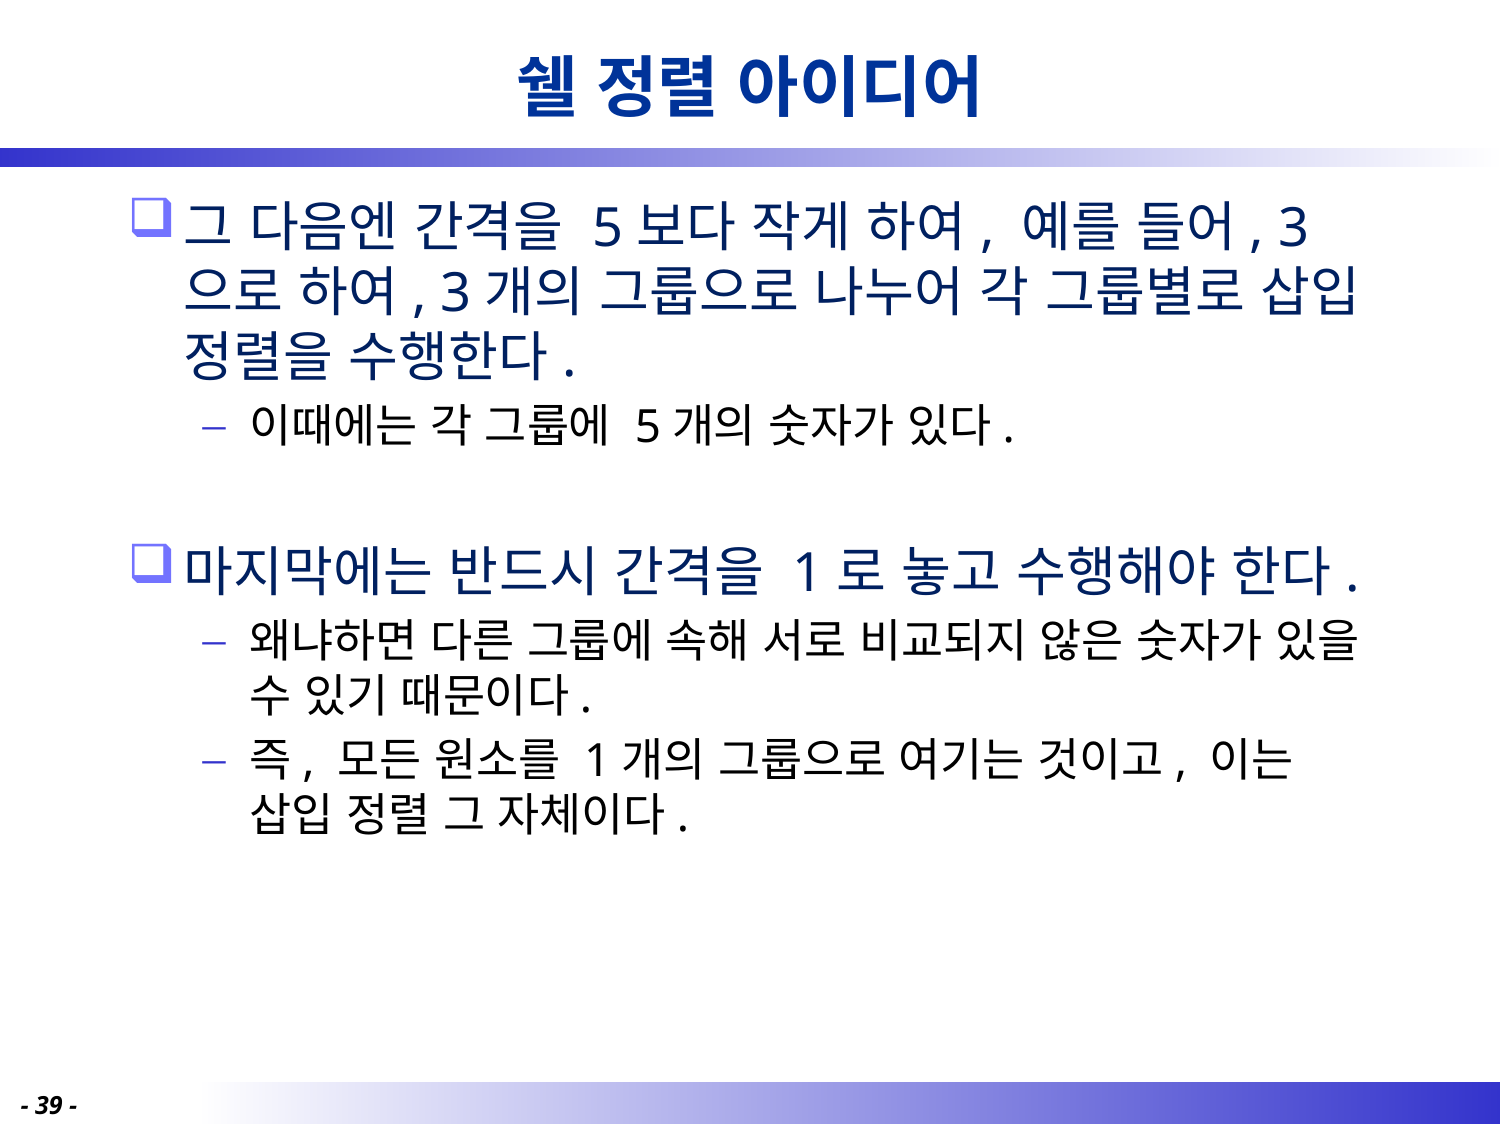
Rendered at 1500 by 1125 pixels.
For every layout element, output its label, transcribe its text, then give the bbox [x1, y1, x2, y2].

slide_number - 39 - [5, 1082, 113, 1118]
list 그 다음엔 간격을 5보다 작게 하여, 예를 들어, 3으로 하여, 3개의 그룹으로 나누어 각 그룹별로 삽입 정렬을 수행한다. 이때에는 각 그룹에 5개의 숫자가 있다. 마지막에는 반드시 간격을 1로 놓고 수행해야 한다. 왜냐하면 다른 그룹에 속해 서로 비교되지 않은 숫자가 있을 수 있기 때문이다. 즉, 모든 원소를 1개의 그룹으로 여기는 것이고, 이는 삽입 정렬 그 자체이다. [112, 184, 1388, 1082]
title 쉘 정렬 아이디어 [112, 7, 1388, 163]
